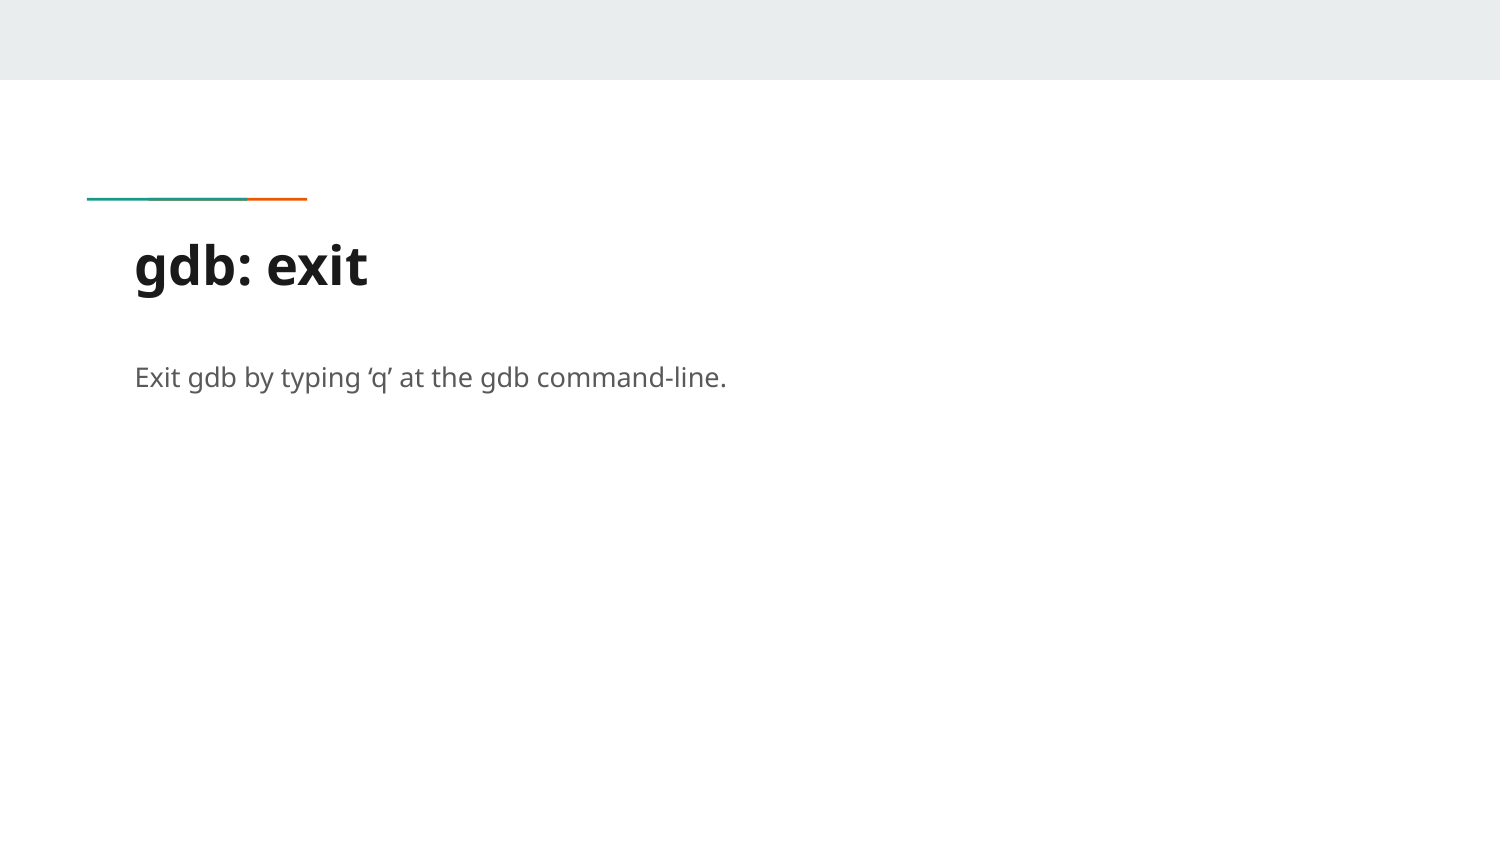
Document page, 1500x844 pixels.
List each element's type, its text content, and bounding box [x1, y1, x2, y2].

list Exit gdb by typing ‘q’ at the gdb command-line. [119, 341, 1381, 712]
title gdb: exit [119, 216, 1381, 305]
